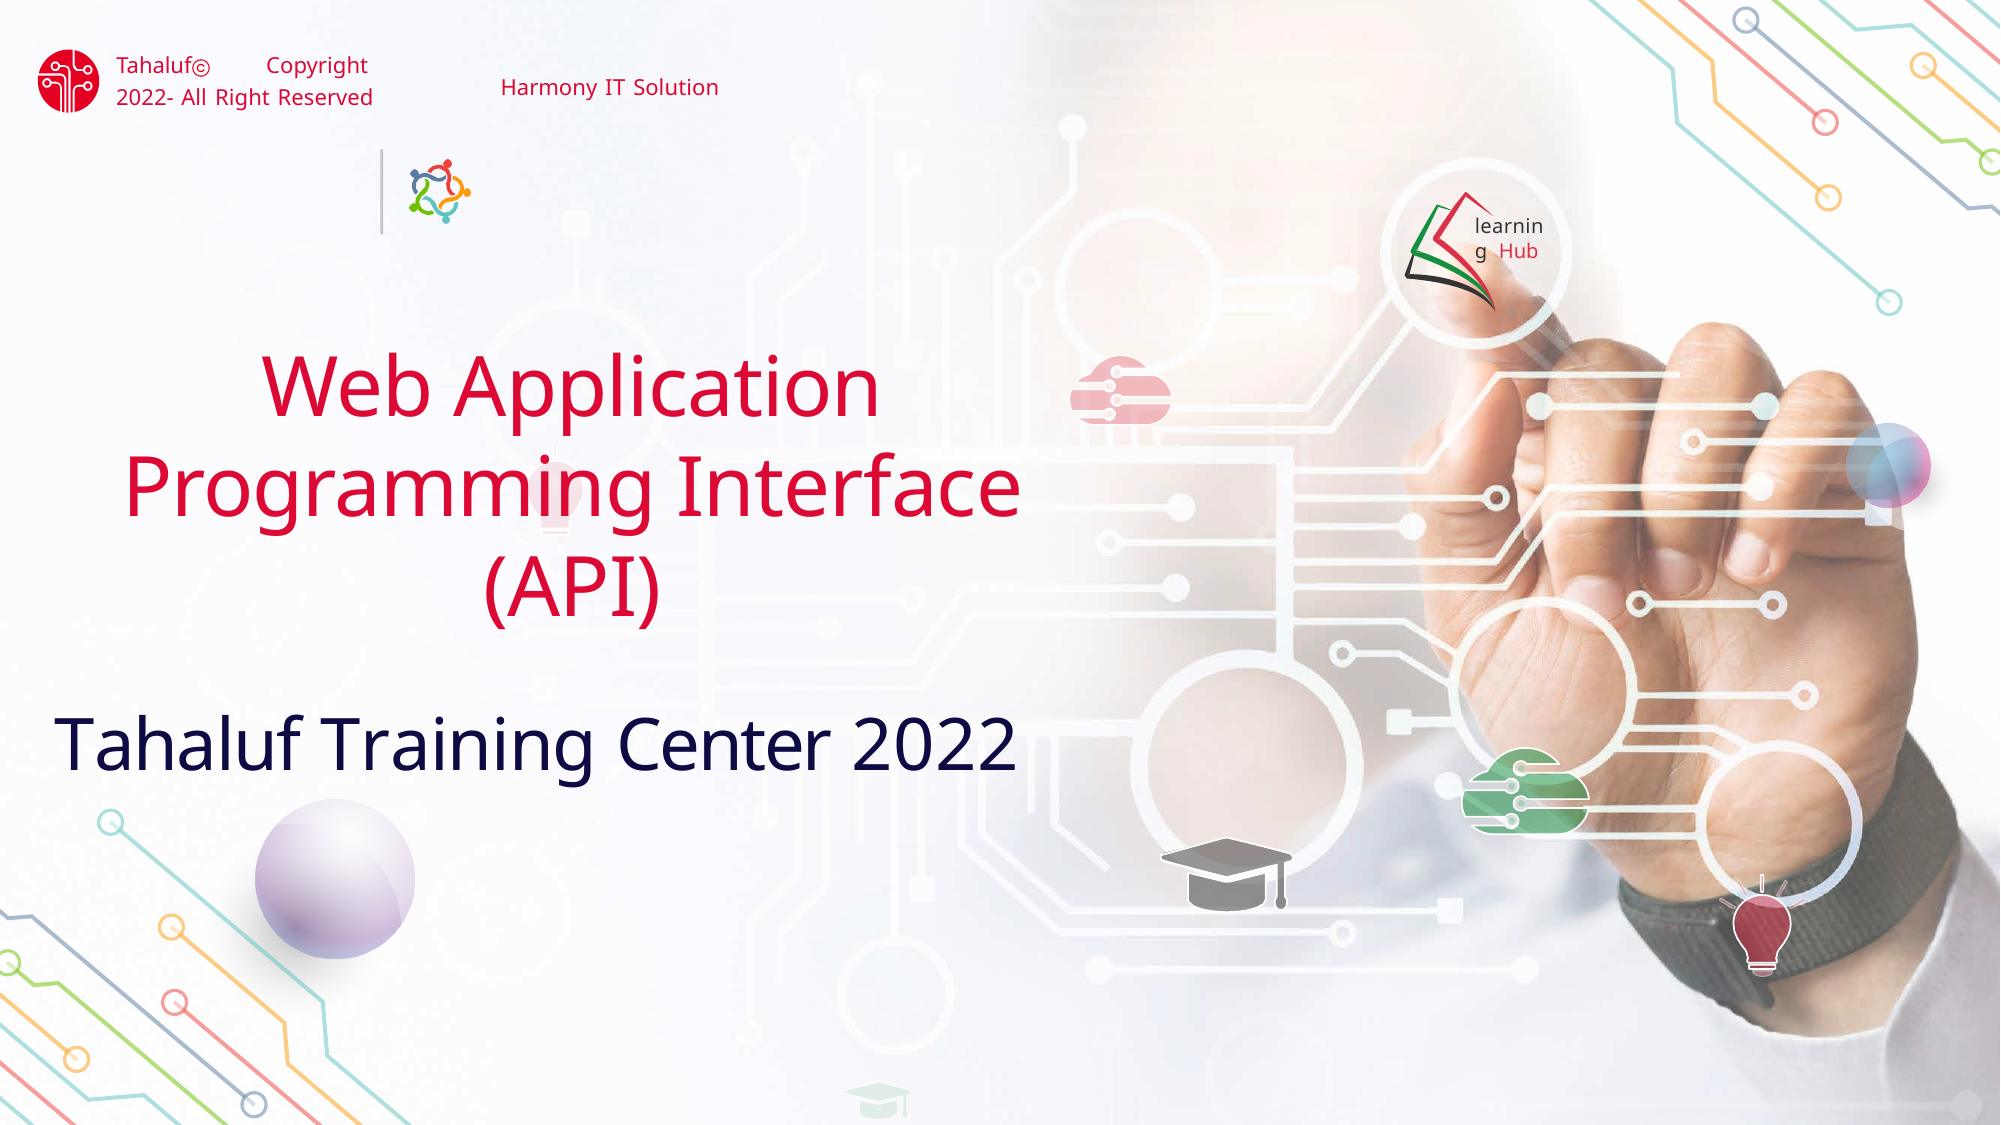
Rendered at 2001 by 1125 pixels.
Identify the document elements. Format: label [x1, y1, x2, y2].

text_box [0, 0, 2000, 1125]
